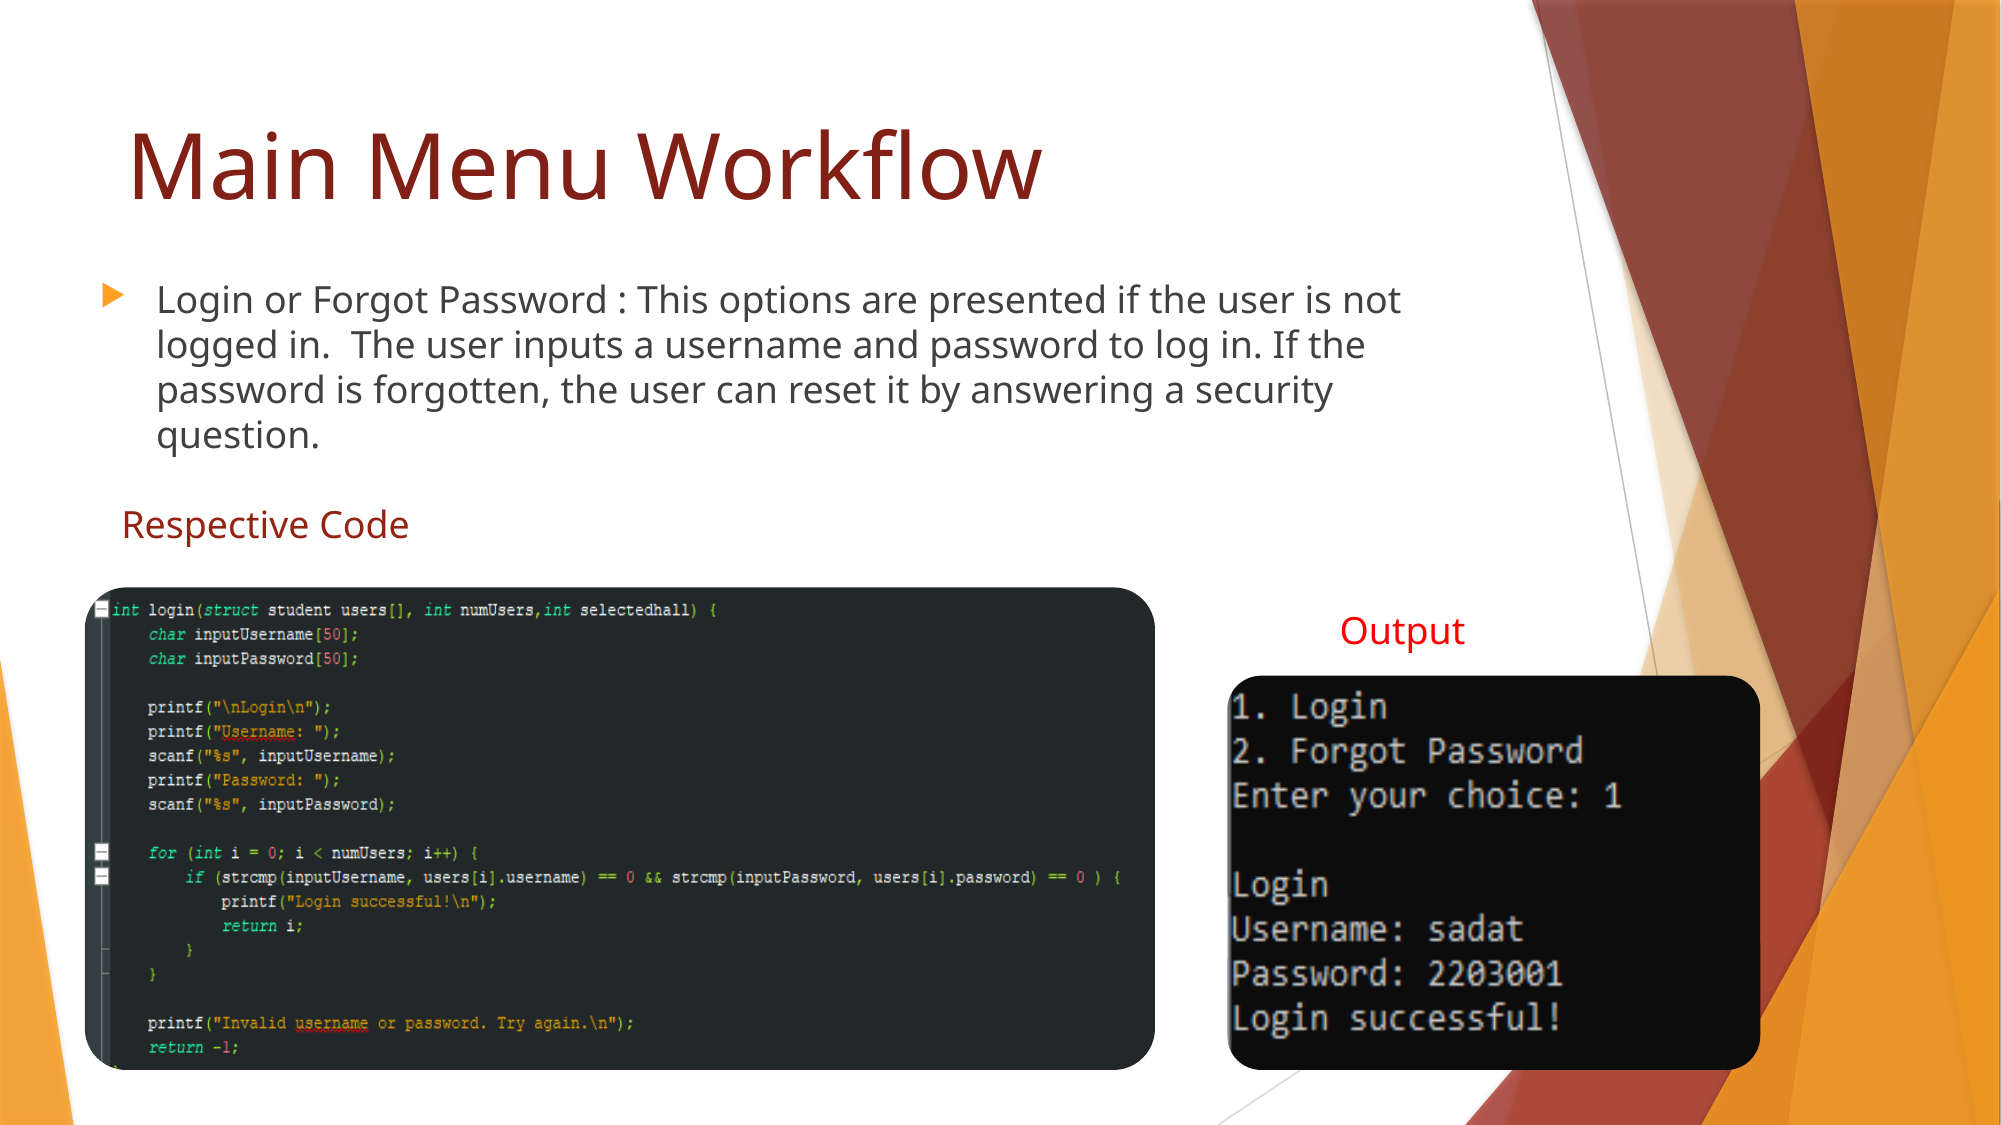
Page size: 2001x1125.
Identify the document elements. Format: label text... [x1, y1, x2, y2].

picture [1226, 675, 1761, 1071]
title Main Menu Workflow [111, 99, 1522, 317]
picture [84, 586, 1156, 1071]
text_box Output [1324, 599, 1575, 660]
text_box Respective Code [106, 493, 487, 586]
list Login or Forgot Password : This options are presented if the user is not logged in. The user inputs a username and password to log in. If the password is forgotten, the user can reset it by answering a security question. [84, 269, 1496, 906]
